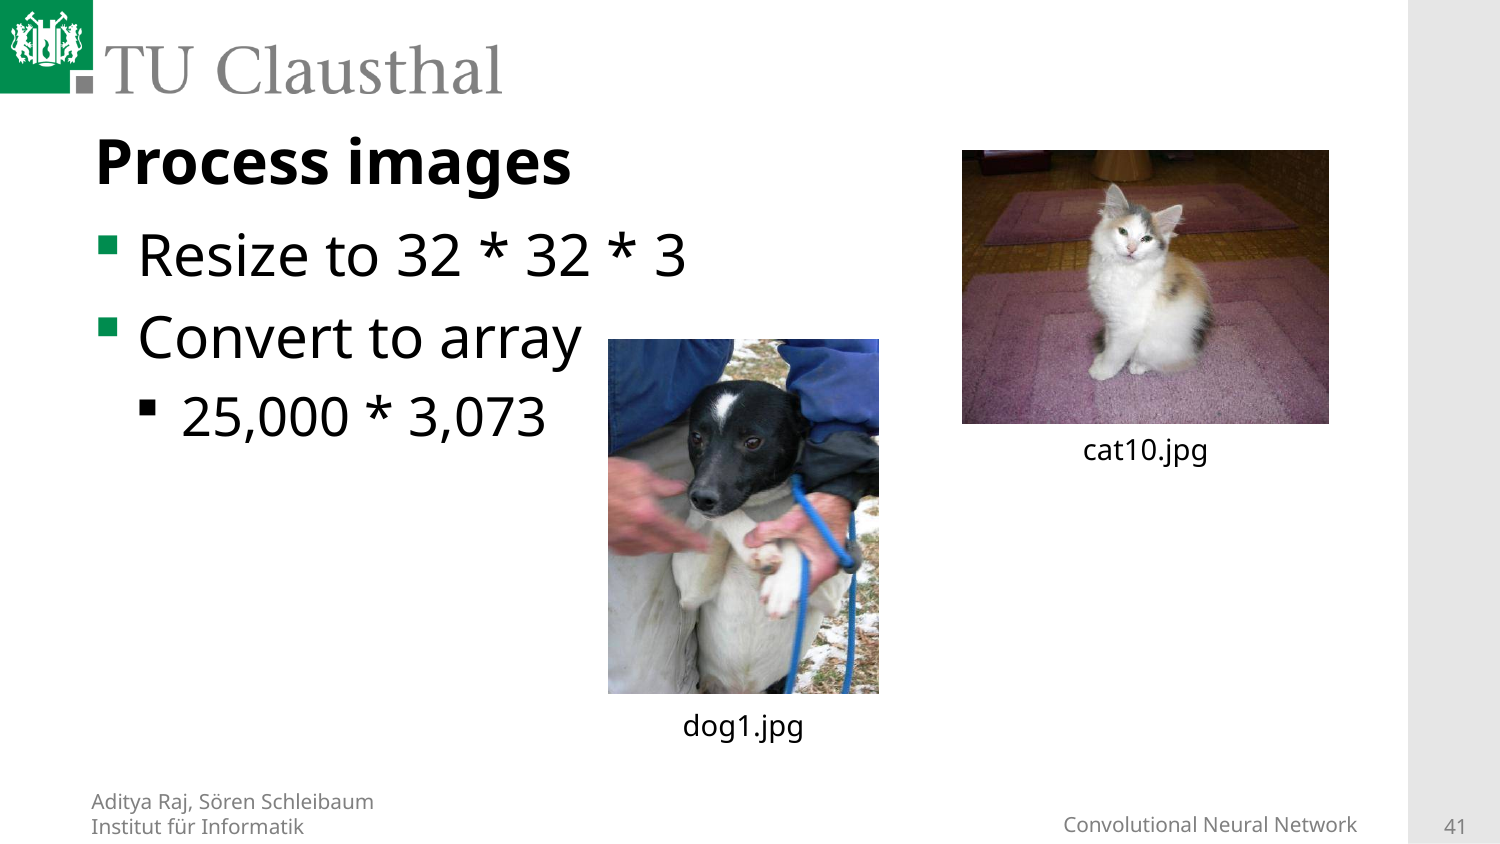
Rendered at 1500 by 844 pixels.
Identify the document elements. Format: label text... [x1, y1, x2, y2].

list Resize to 32 * 32 * 3 Convert to array 25,000 * 3,073 [78, 210, 1379, 741]
title Process images [79, 114, 1375, 201]
text_box cat10.jpg [962, 433, 1329, 474]
text_box dog1.jpg [608, 702, 879, 751]
picture [0, 0, 502, 94]
picture [962, 149, 1330, 425]
picture [607, 338, 880, 694]
